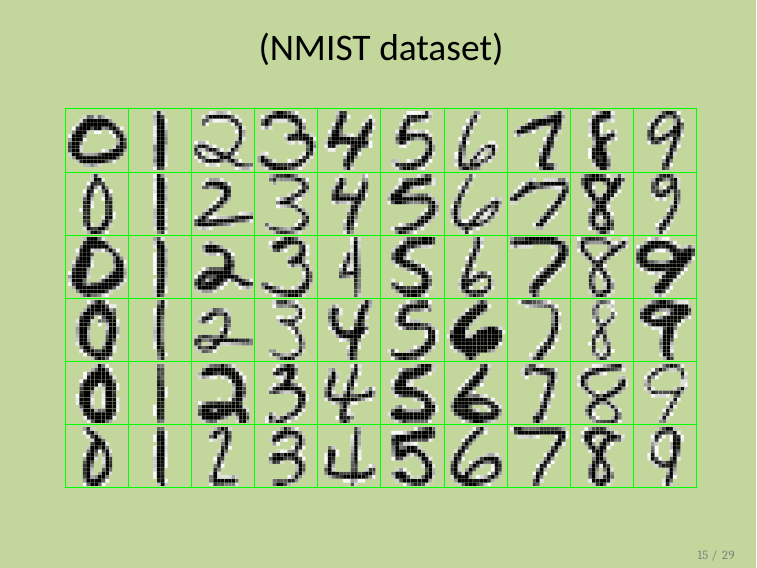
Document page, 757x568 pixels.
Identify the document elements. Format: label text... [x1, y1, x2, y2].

table_cell [381, 425, 444, 487]
table_cell [445, 425, 507, 487]
table_cell [192, 173, 254, 235]
table_cell [571, 362, 633, 424]
table_cell [66, 173, 128, 235]
table_cell [508, 236, 570, 298]
table_cell [318, 299, 380, 361]
table_cell [318, 362, 380, 424]
table_cell [634, 362, 696, 424]
table_cell [66, 299, 128, 361]
table_header [255, 109, 317, 172]
table_cell [571, 425, 633, 487]
table_cell [571, 173, 633, 235]
table_header [381, 109, 444, 172]
table_cell [381, 236, 444, 298]
table_header [571, 109, 633, 172]
table_cell [318, 173, 380, 235]
table_cell [445, 173, 507, 235]
table_header [445, 109, 507, 172]
table_cell [66, 236, 128, 298]
table_cell [445, 362, 507, 424]
table_cell [255, 362, 317, 424]
table_cell [192, 425, 254, 487]
table_cell [192, 299, 254, 361]
table_cell [508, 299, 570, 361]
table_cell [318, 425, 380, 487]
table_cell [129, 362, 191, 424]
table_cell [571, 236, 633, 298]
table_cell [381, 299, 444, 361]
table_header [192, 109, 254, 172]
table_cell [192, 362, 254, 424]
table_cell [445, 236, 507, 298]
table_cell [129, 425, 191, 487]
table_cell [129, 236, 191, 298]
table_cell [508, 173, 570, 235]
table_cell [66, 425, 128, 487]
table_cell [508, 425, 570, 487]
table_cell [381, 173, 444, 235]
table_cell [571, 299, 633, 361]
table_cell [129, 173, 191, 235]
table_cell [129, 299, 191, 361]
table_cell [255, 173, 317, 235]
table_cell [508, 362, 570, 424]
table_cell [634, 173, 696, 235]
table_cell [318, 236, 380, 298]
table_cell [255, 425, 317, 487]
table_header [66, 109, 128, 172]
table_cell [192, 236, 254, 298]
table_cell [255, 299, 317, 361]
table_header [318, 109, 380, 172]
table_cell [381, 362, 444, 424]
table_header [508, 109, 570, 172]
table_cell [634, 425, 696, 487]
table_cell [255, 236, 317, 298]
table_cell [634, 299, 696, 361]
table_cell [66, 362, 128, 424]
table_header [634, 109, 696, 172]
table_header [129, 109, 191, 172]
table_cell [634, 236, 696, 298]
text_box (NMIST dataset) [243, 15, 519, 76]
slide_number 15 / 29 [691, 548, 743, 568]
table_cell [445, 299, 507, 361]
